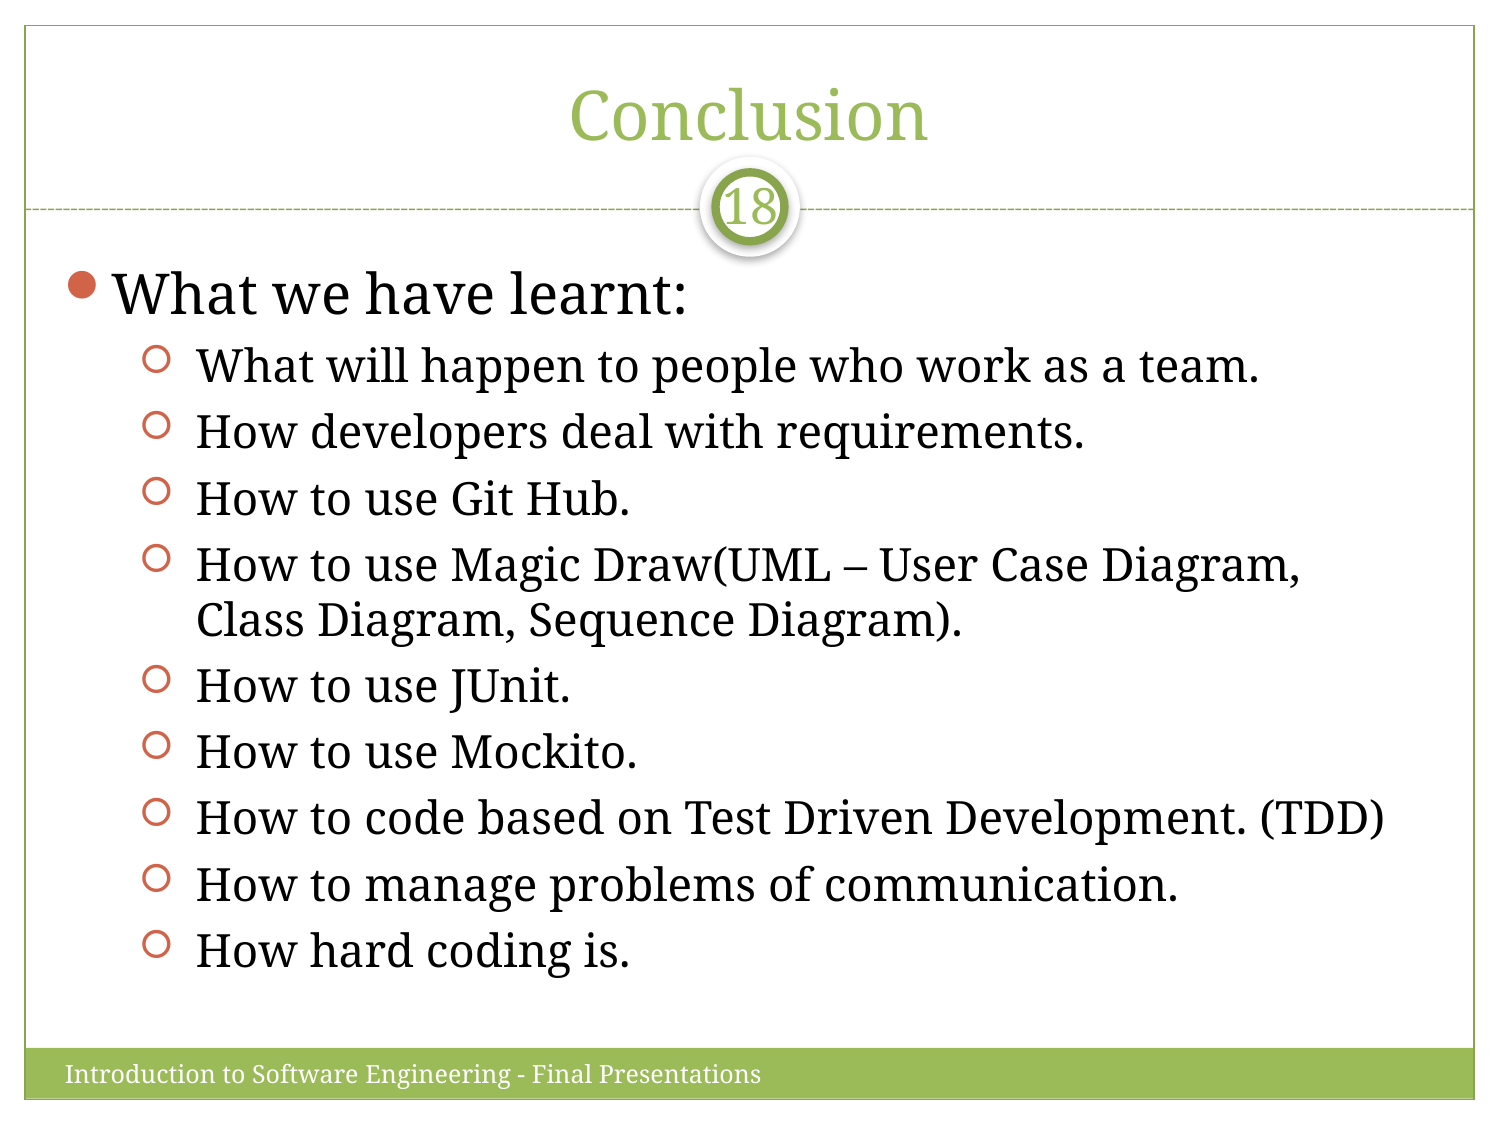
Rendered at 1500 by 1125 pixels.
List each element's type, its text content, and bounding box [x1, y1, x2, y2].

text_box 18 [708, 167, 794, 243]
text_box What we have learnt: What will happen to people who work as a team. How developers deal with requirements. How to use Git Hub. How to use Magic Draw(UML – User Case Diagram, Class Diagram, Sequence Diagram). How to use JUnit. How to use Mockito. How to code based on Test Driven Development. (TDD) How to manage problems of communication. How hard coding is. [49, 250, 1425, 992]
text_box Conclusion [49, 37, 1450, 162]
text_box Introduction to Software Engineering - Final Presentations [50, 1051, 926, 1112]
